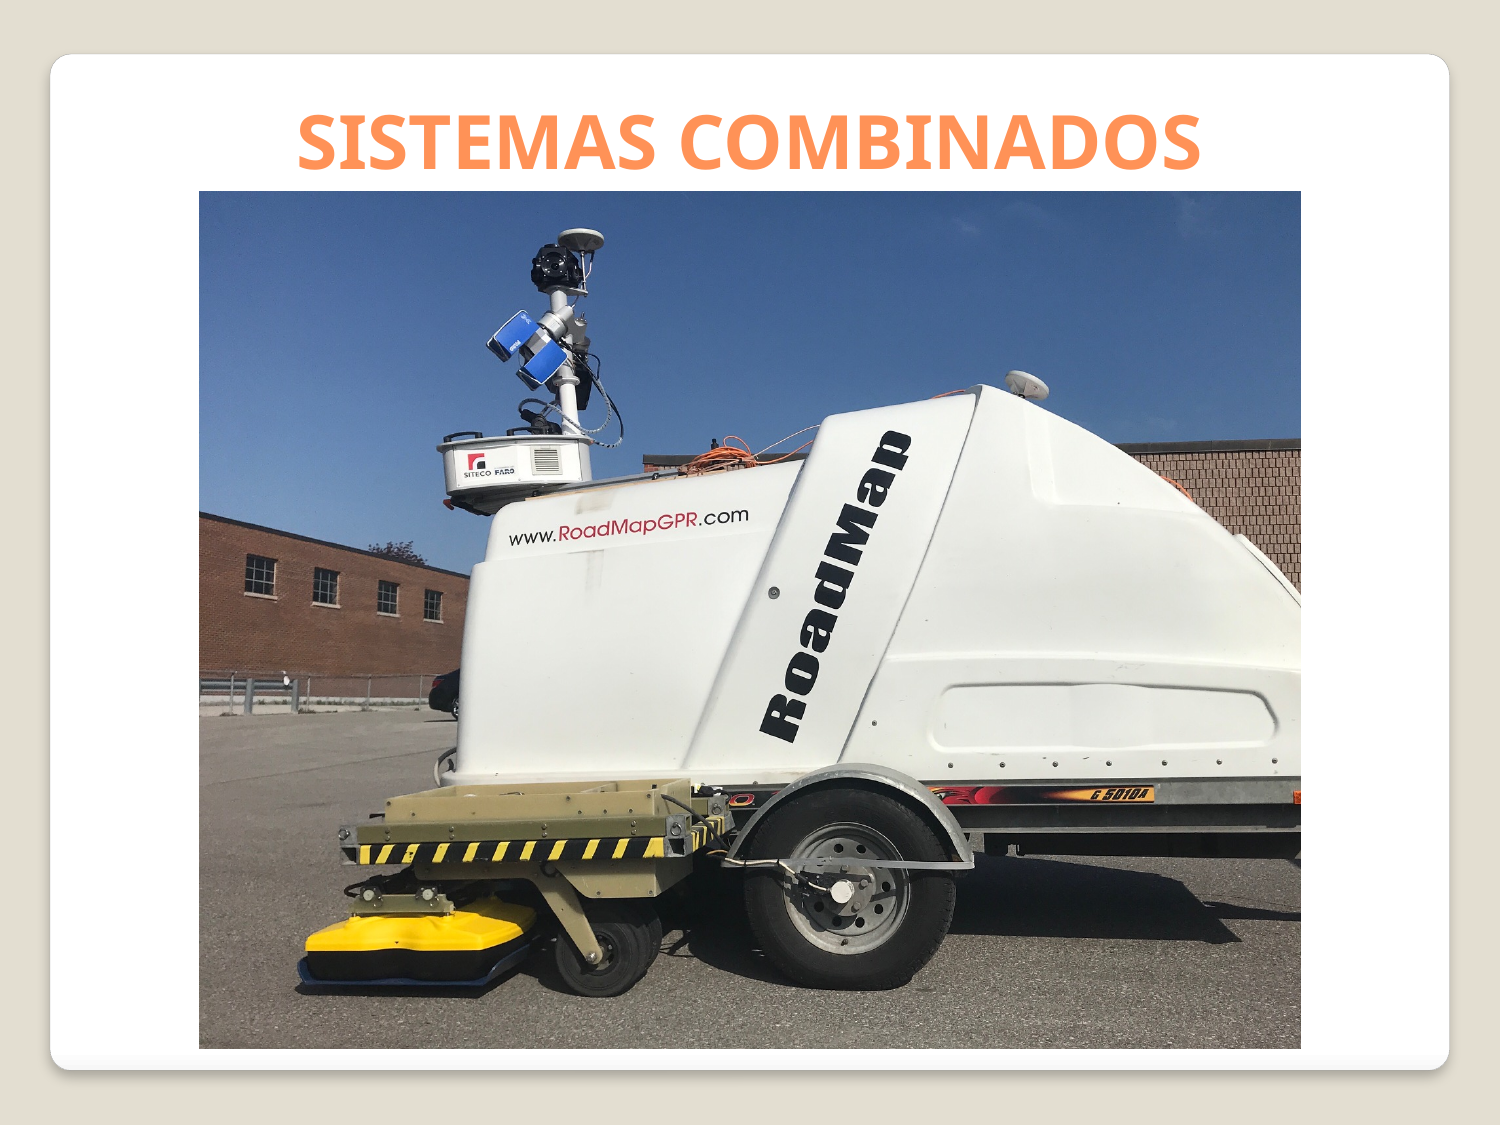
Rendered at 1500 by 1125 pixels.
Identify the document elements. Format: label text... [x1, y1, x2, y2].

picture [199, 191, 1301, 1049]
title SISTEMAS COMBINADOS [78, 78, 1422, 192]
